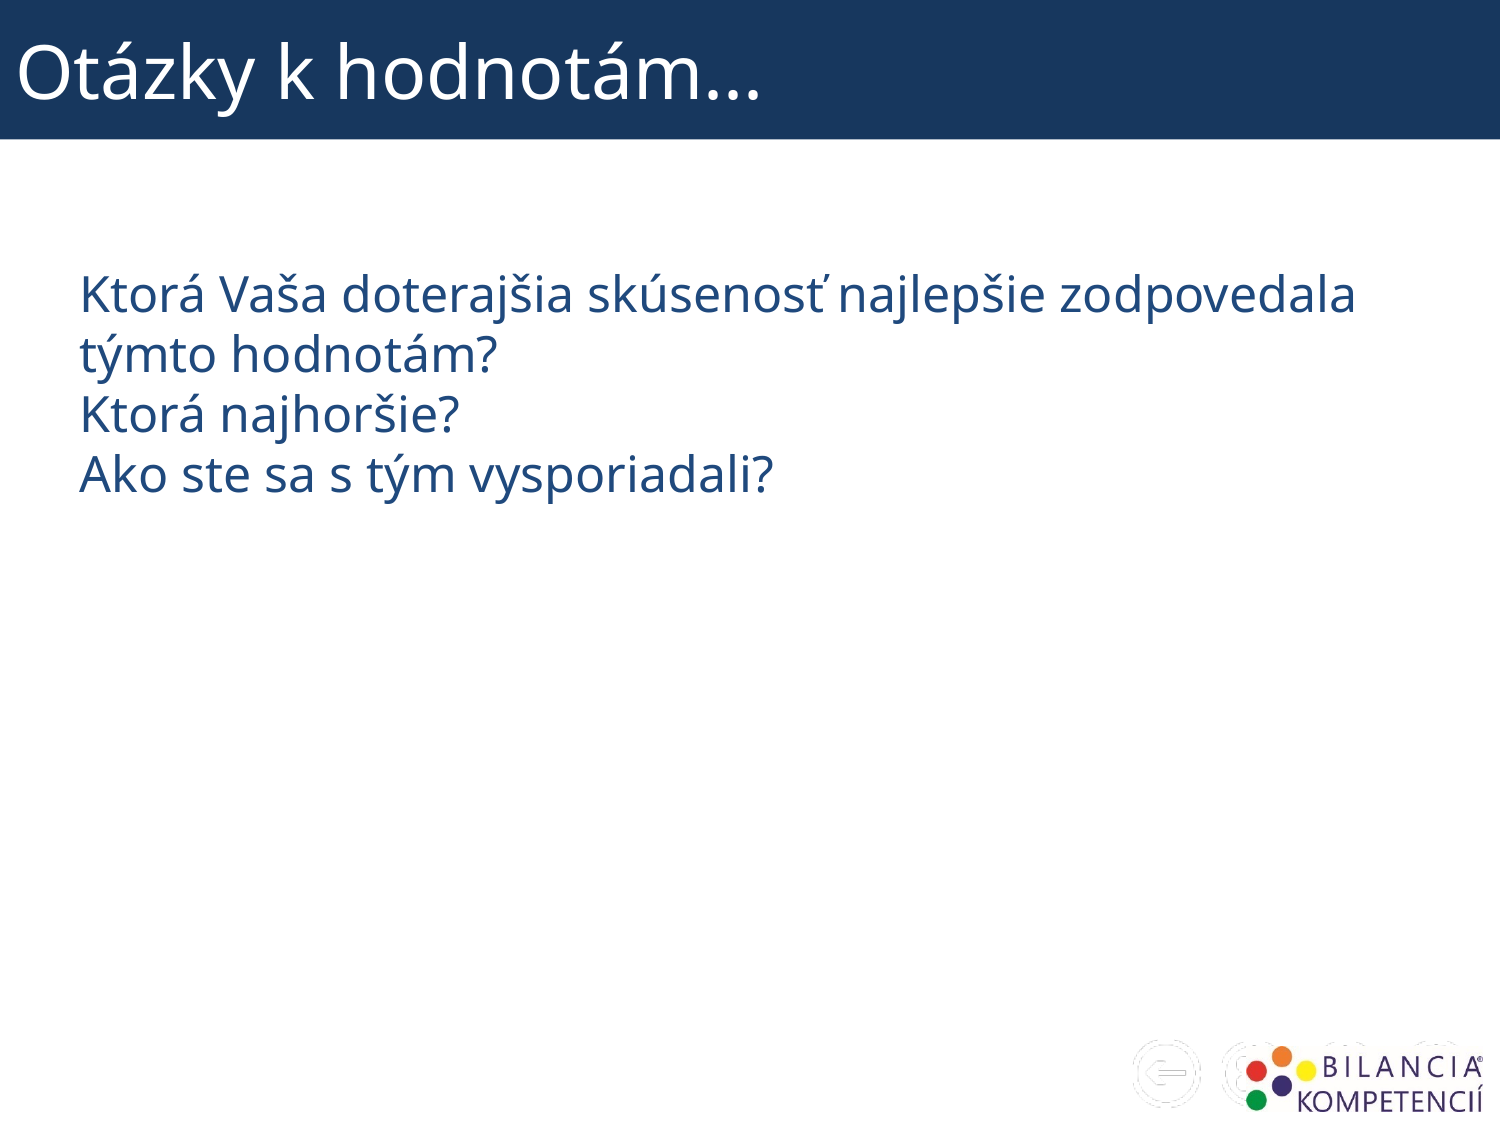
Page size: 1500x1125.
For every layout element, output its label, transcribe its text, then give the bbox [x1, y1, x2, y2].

picture [1132, 1039, 1202, 1109]
text_box Ktorá Vaša doterajšia skúsenosť najlepšie zodpovedala týmto hodnotám? Ktorá najhoršie? Ako ste sa s tým vysporiadali? [64, 255, 1447, 511]
picture [1221, 1040, 1483, 1112]
title Otázky k hodnotám... [0, 0, 1500, 140]
